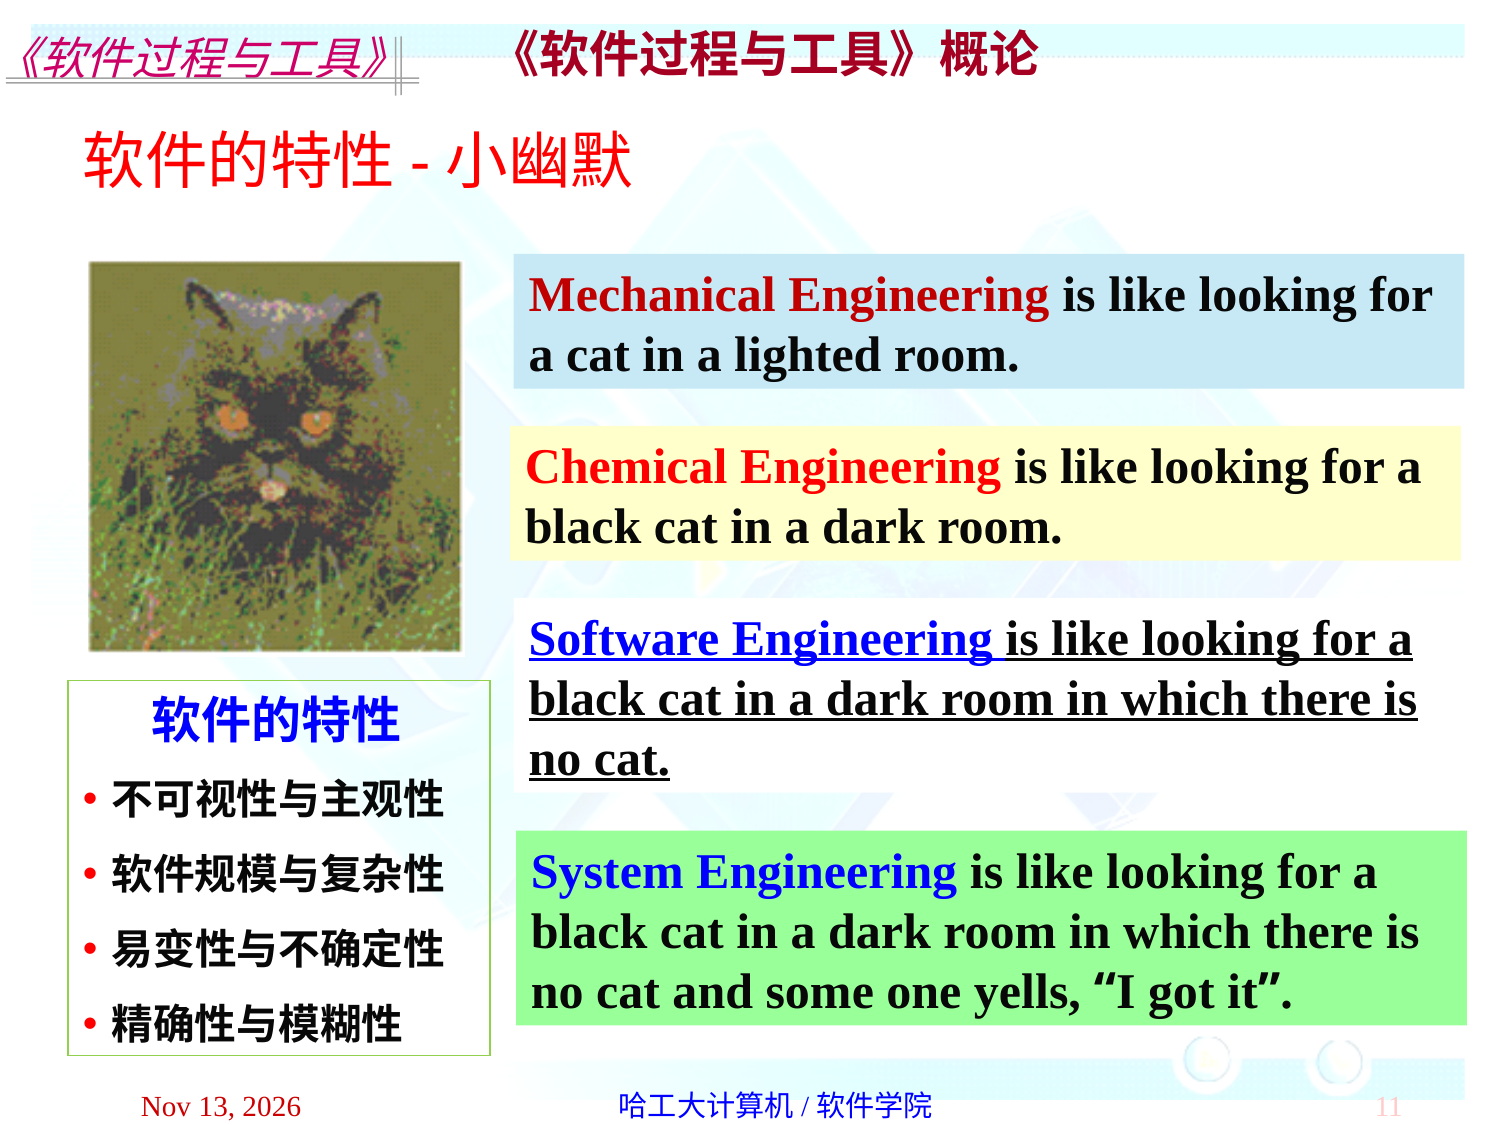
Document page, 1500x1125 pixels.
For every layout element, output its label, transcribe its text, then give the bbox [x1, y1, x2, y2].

text_box 《软件过程与工具》概论 [389, 15, 1140, 90]
picture [88, 260, 465, 657]
text_box Chemical Engineering is like looking for a black cat in a dark room. [510, 425, 1461, 561]
text_box System Engineering is like looking for a black cat in a dark room in which there is no cat and some one yells, “I got it”. [516, 830, 1467, 1026]
title 软件的特性-小幽默 [68, 113, 1414, 220]
text_box Software Engineering is like looking for a black cat in a dark room in which there is no cat. [513, 597, 1465, 793]
text_box 软件的特性 不可视性与主观性 软件规模与复杂性 易变性与不确定性 精确性与模糊性 [68, 680, 490, 1056]
text_box Mechanical Engineering is like looking for a cat in a lighted room. [513, 253, 1465, 389]
